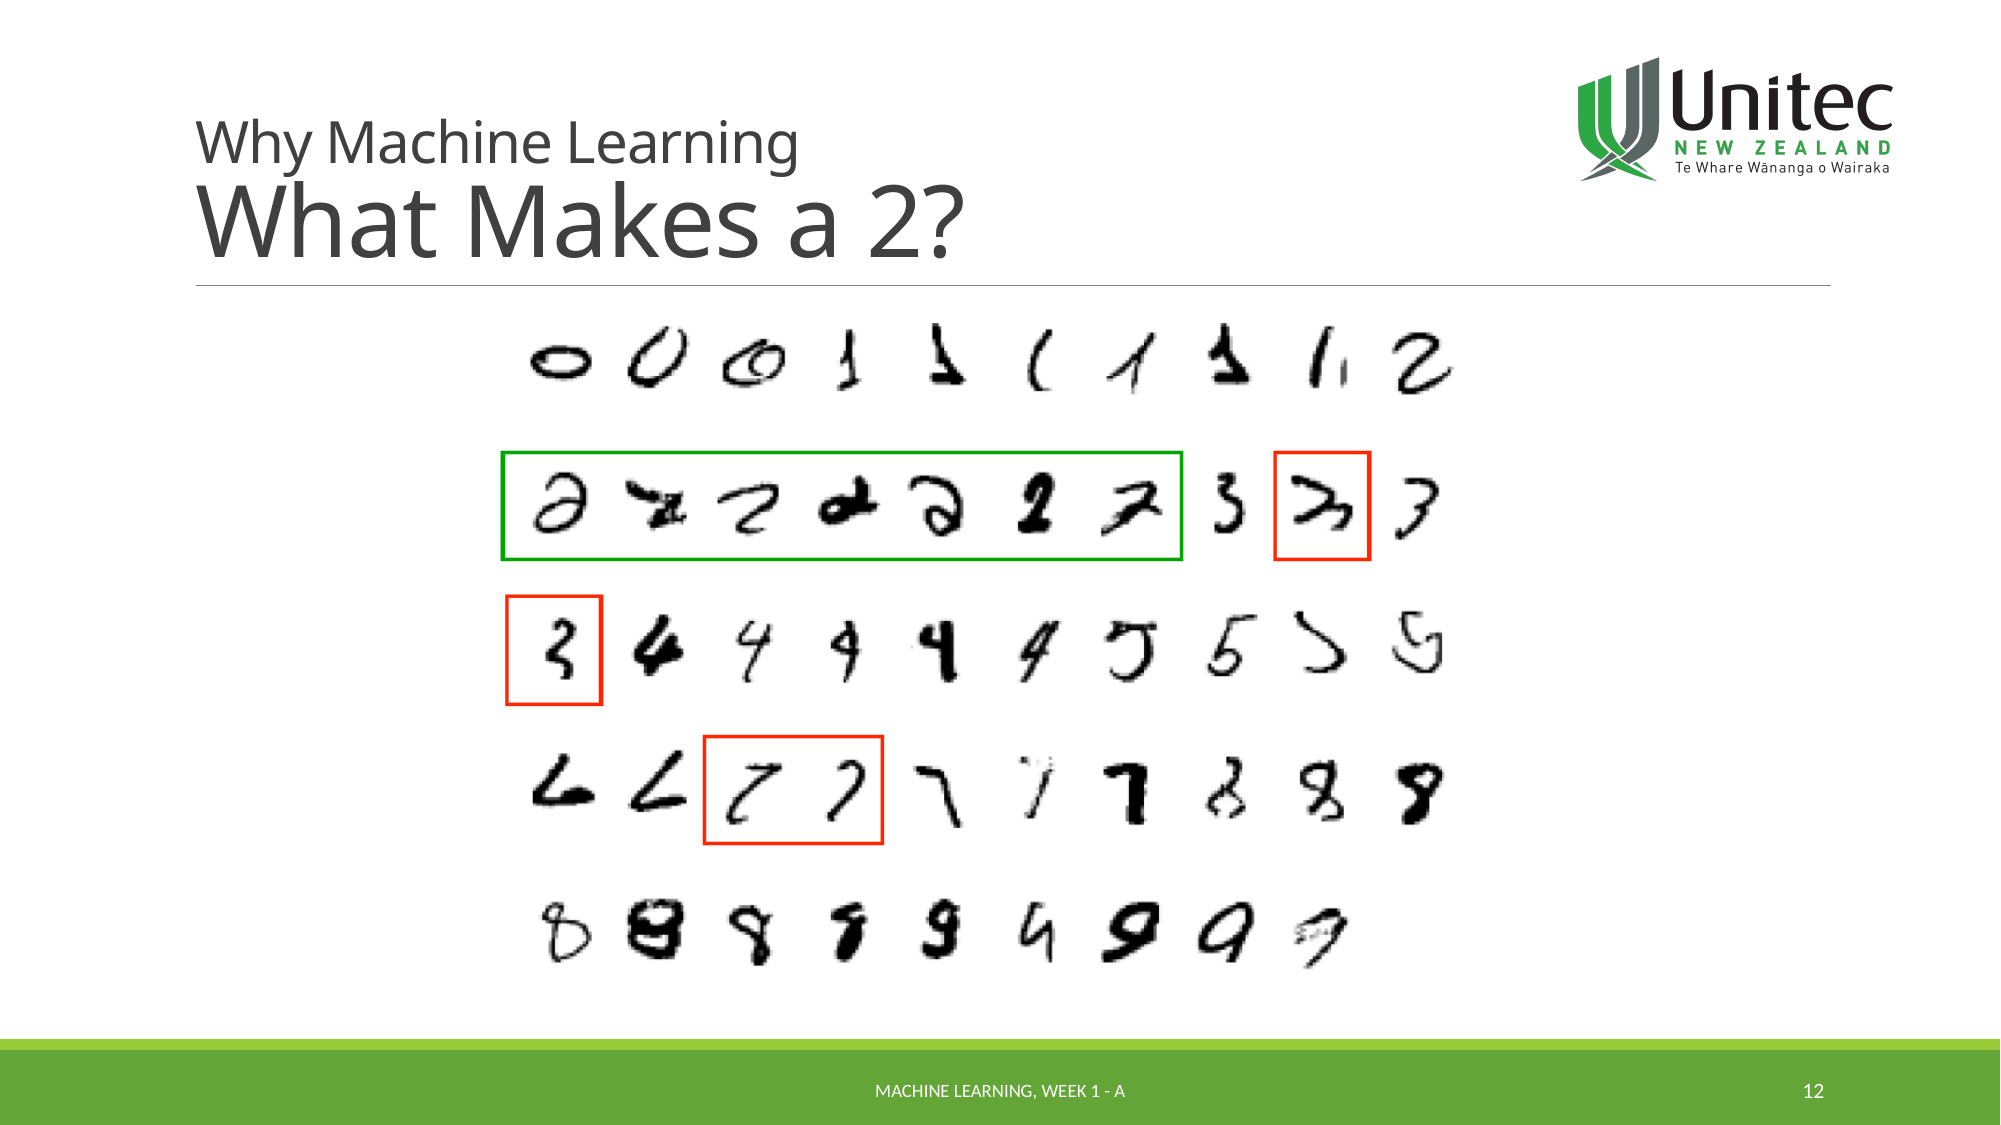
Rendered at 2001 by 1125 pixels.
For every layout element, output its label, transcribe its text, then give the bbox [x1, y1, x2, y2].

title Why Machine Learning What Makes a 2? [180, 47, 1830, 285]
footer Machine Learning, Week 1 - A [604, 1059, 1396, 1120]
slide_number 12 [1624, 1059, 1840, 1120]
picture [1578, 56, 1893, 181]
picture [481, 313, 1470, 980]
